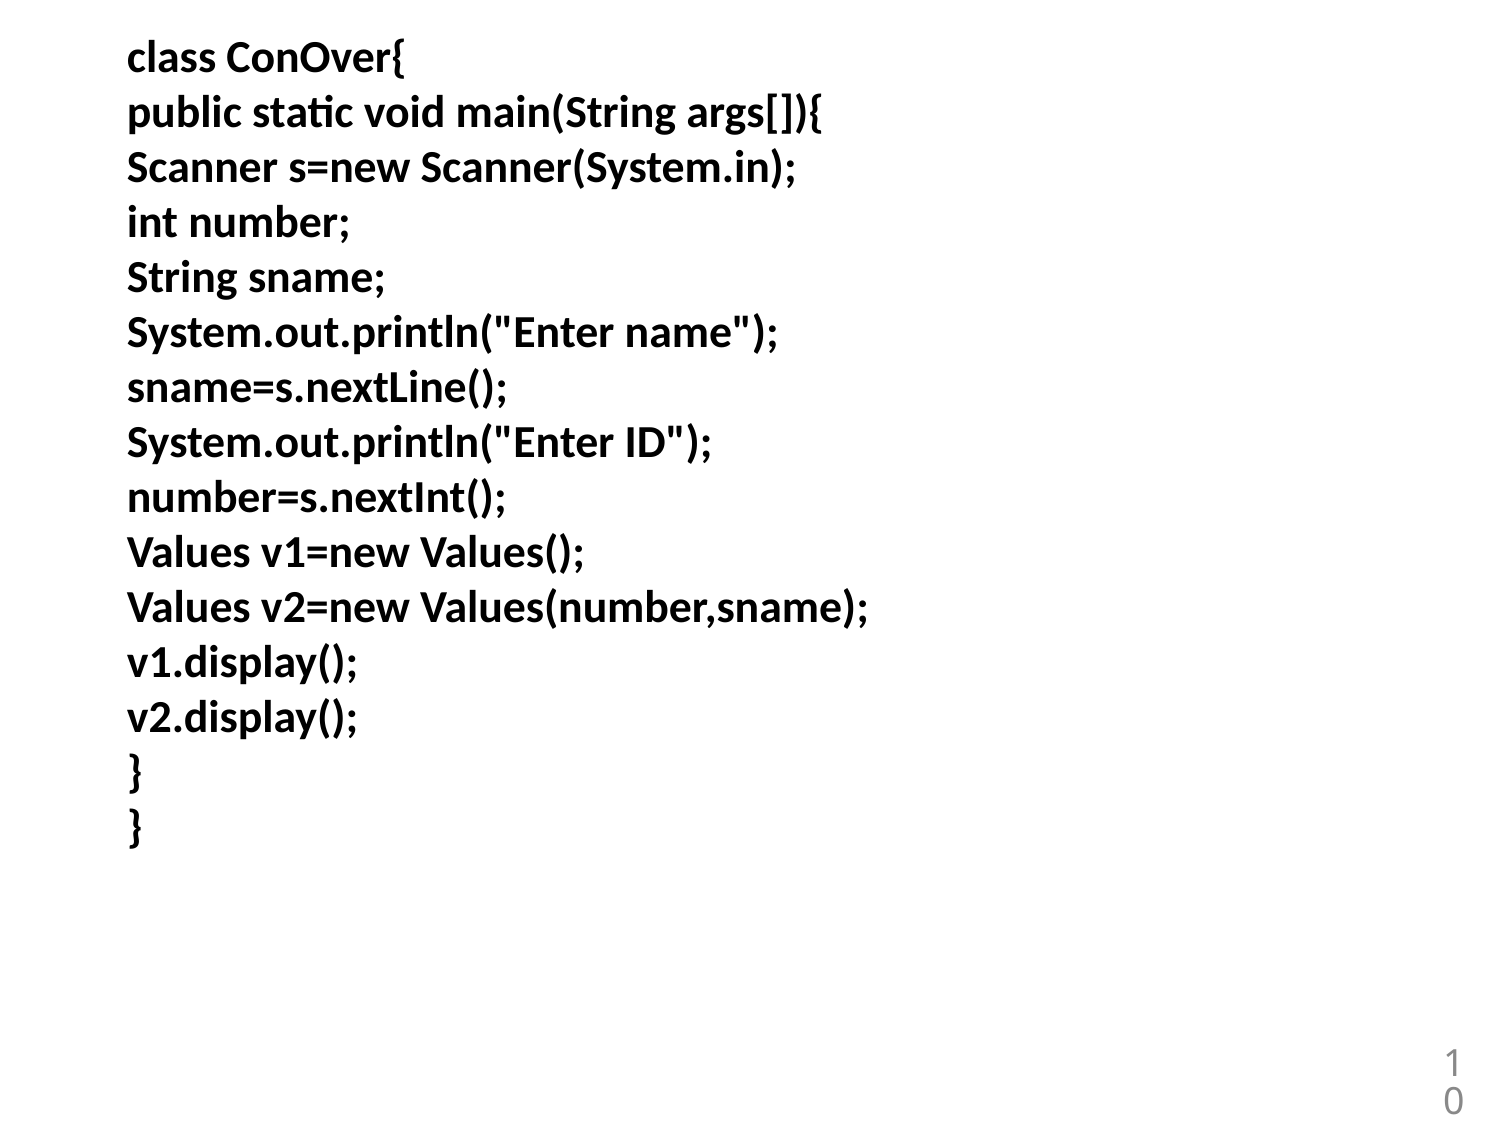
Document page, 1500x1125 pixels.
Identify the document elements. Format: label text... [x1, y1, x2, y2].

text_box class ConOver{ public static void main(String args[]){ Scanner s=new Scanner(System.in); int number; String sname; System.out.println("Enter name"); sname=s.nextLine(); System.out.println("Enter ID"); number=s.nextInt(); Values v1=new Values(); Values v2=new Values(number,sname); v1.display(); v2.display(); } } [112, 19, 1270, 859]
slide_number 10 [1428, 1035, 1490, 1095]
